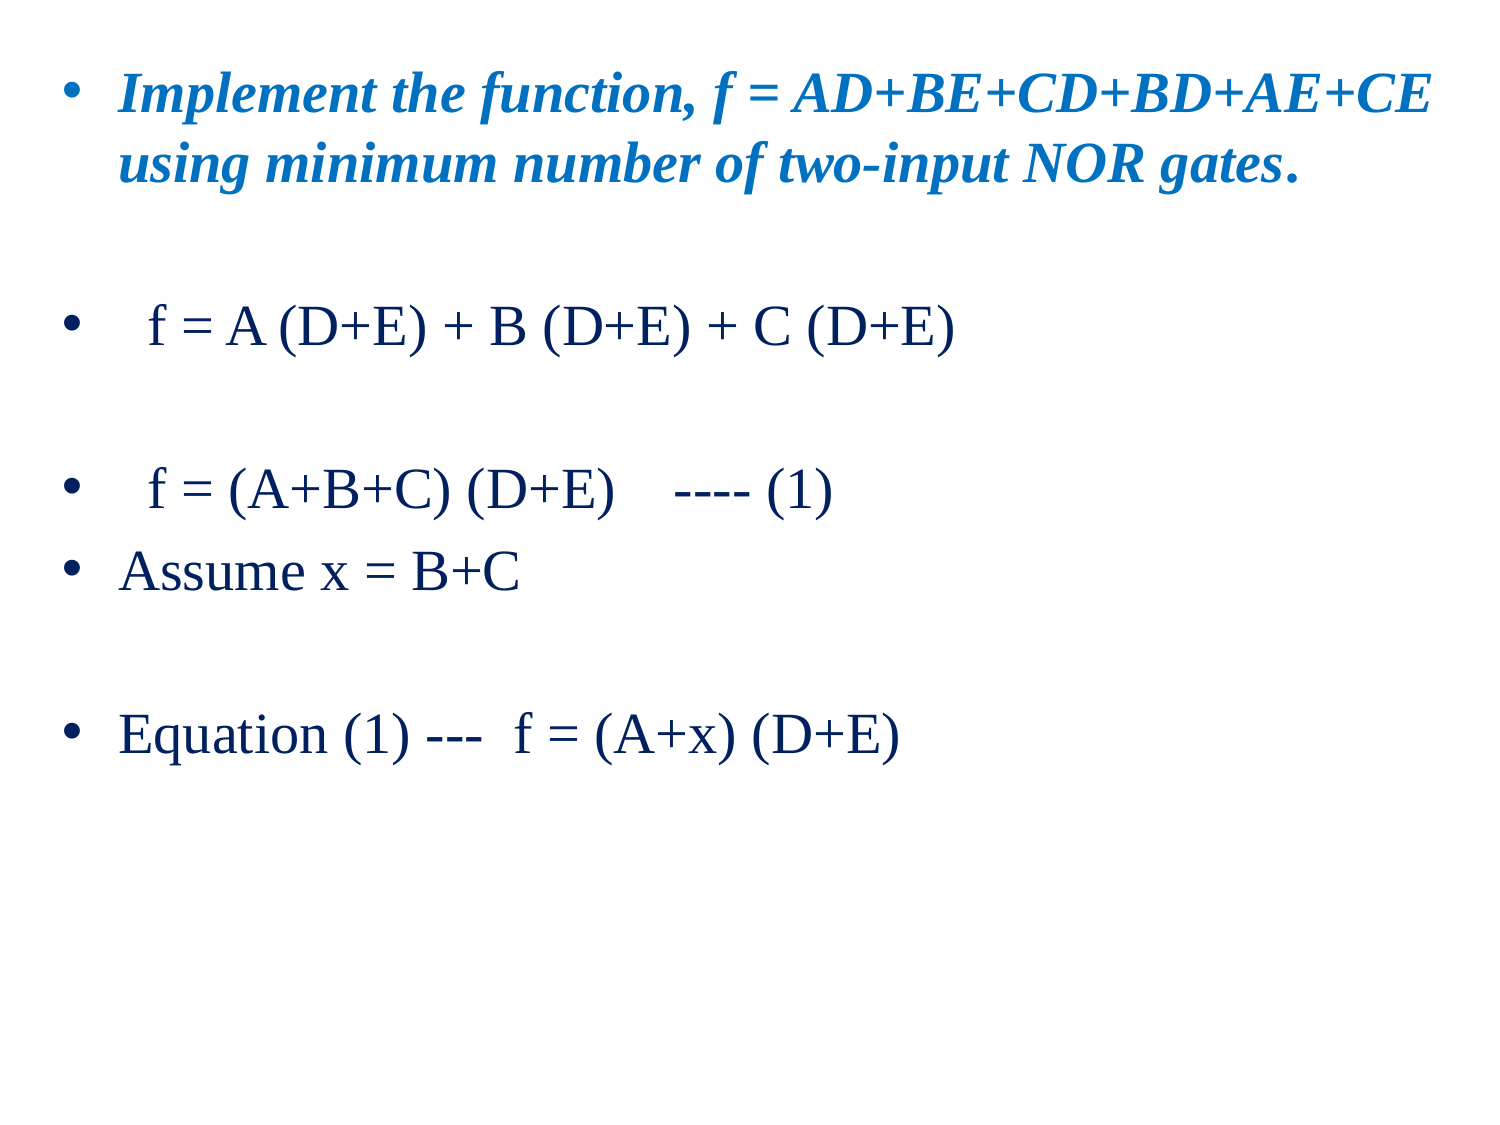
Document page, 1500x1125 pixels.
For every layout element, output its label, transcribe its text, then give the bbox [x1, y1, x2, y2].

list Implement the function, f = AD+BE+CD+BD+AE+CE using minimum number of two-input NOR gates. f = A (D+E) + B (D+E) + C (D+E) f = (A+B+C) (D+E) ---- (1) Assume x = B+C Equation (1) --- f = (A+x) (D+E) [46, 46, 1465, 1090]
